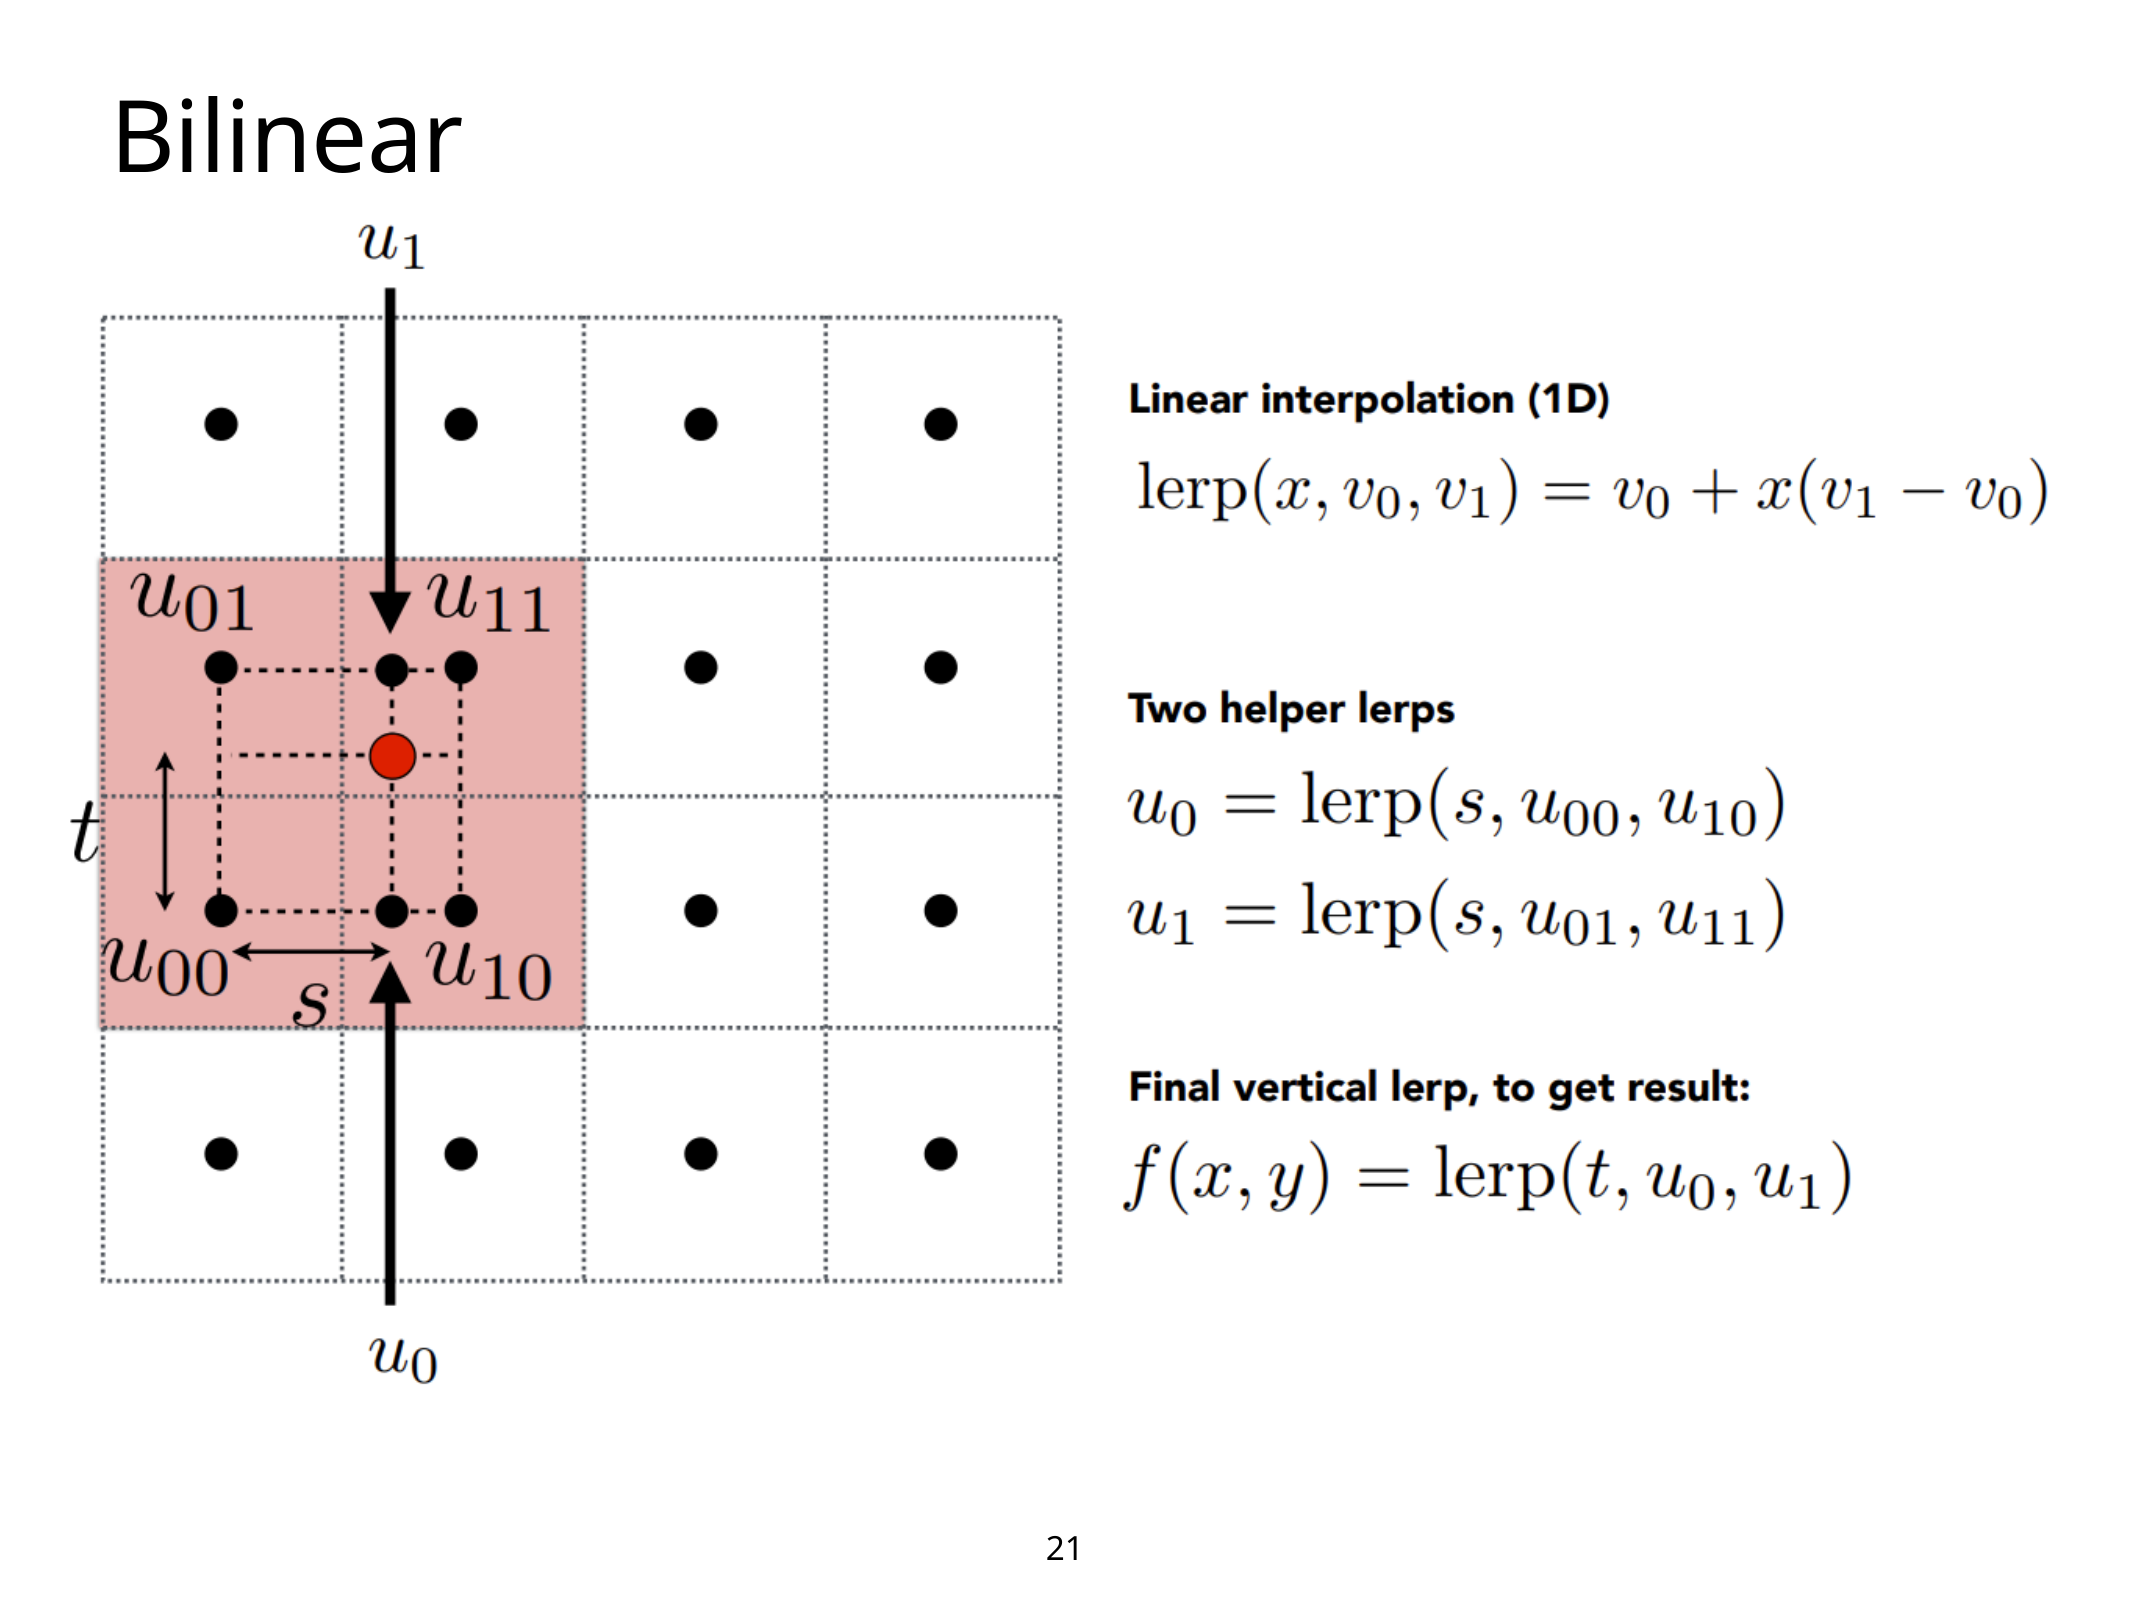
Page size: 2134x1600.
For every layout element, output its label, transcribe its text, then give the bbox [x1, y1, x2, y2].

picture [70, 194, 2063, 1406]
slide_number 21 [1039, 1526, 1090, 1600]
title Bilinear Interpolation [108, 70, 1044, 192]
